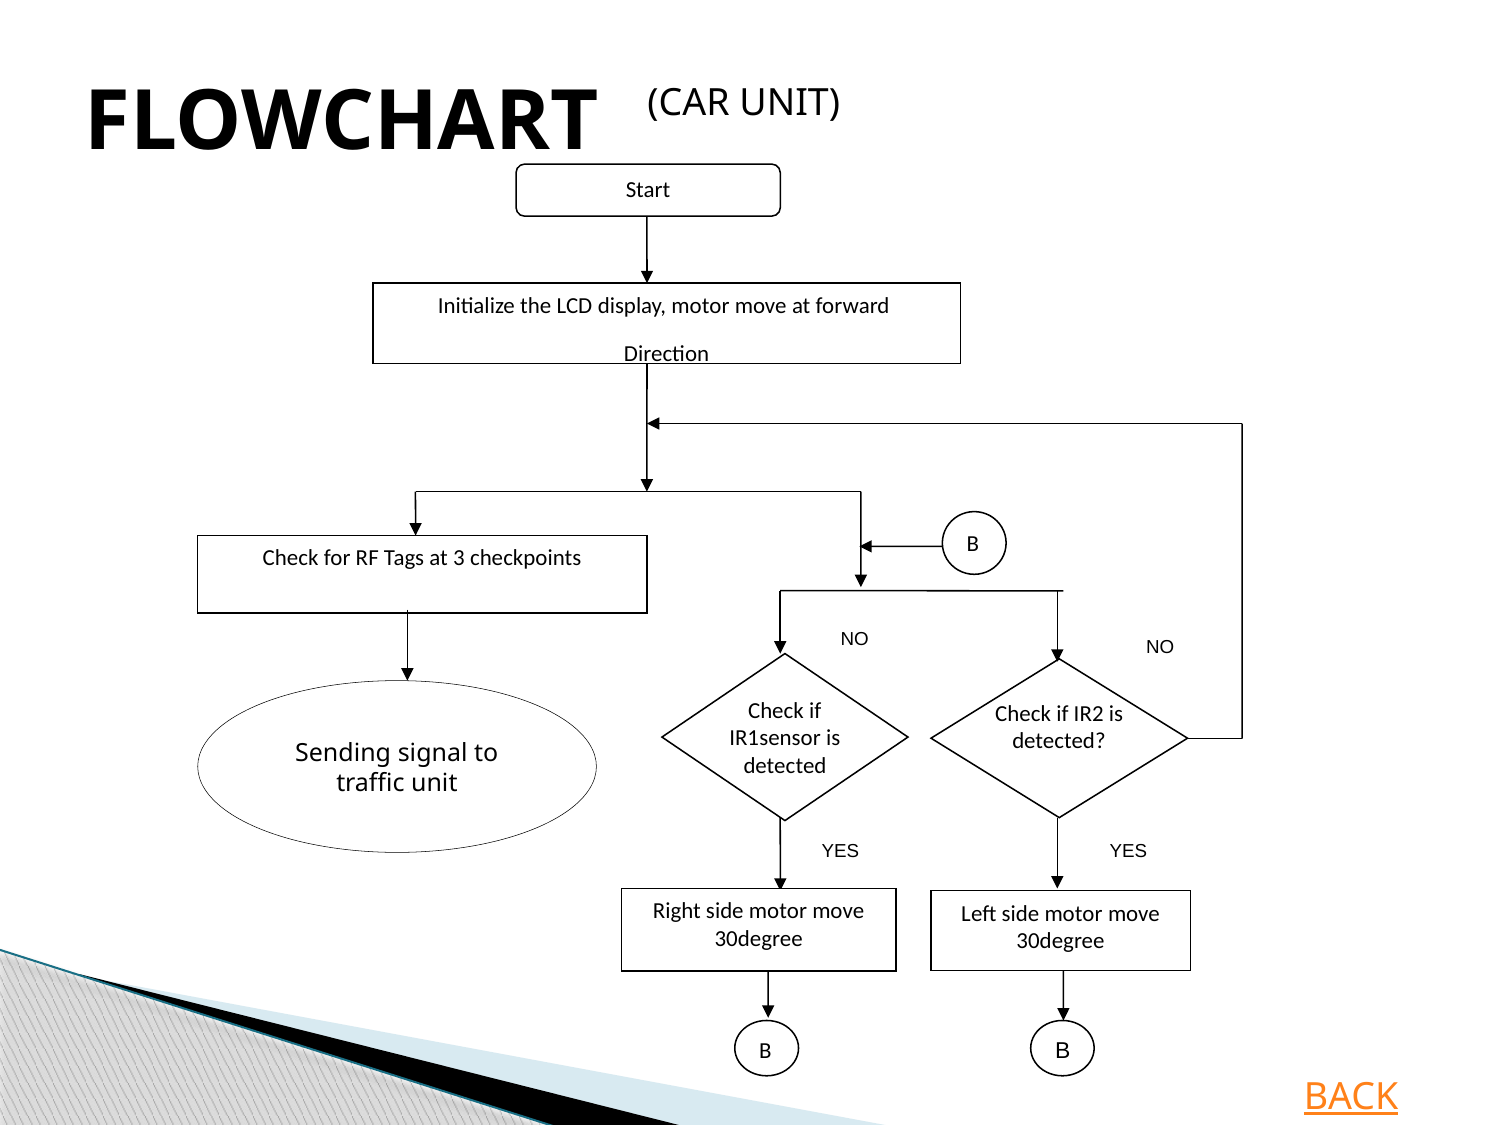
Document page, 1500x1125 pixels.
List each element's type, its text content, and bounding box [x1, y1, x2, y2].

text_box BACK [1288, 1064, 1500, 1125]
text_box FLOWCHART [70, 58, 622, 174]
text_box (CAR UNIT) [632, 70, 1090, 130]
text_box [197, 163, 1243, 1076]
